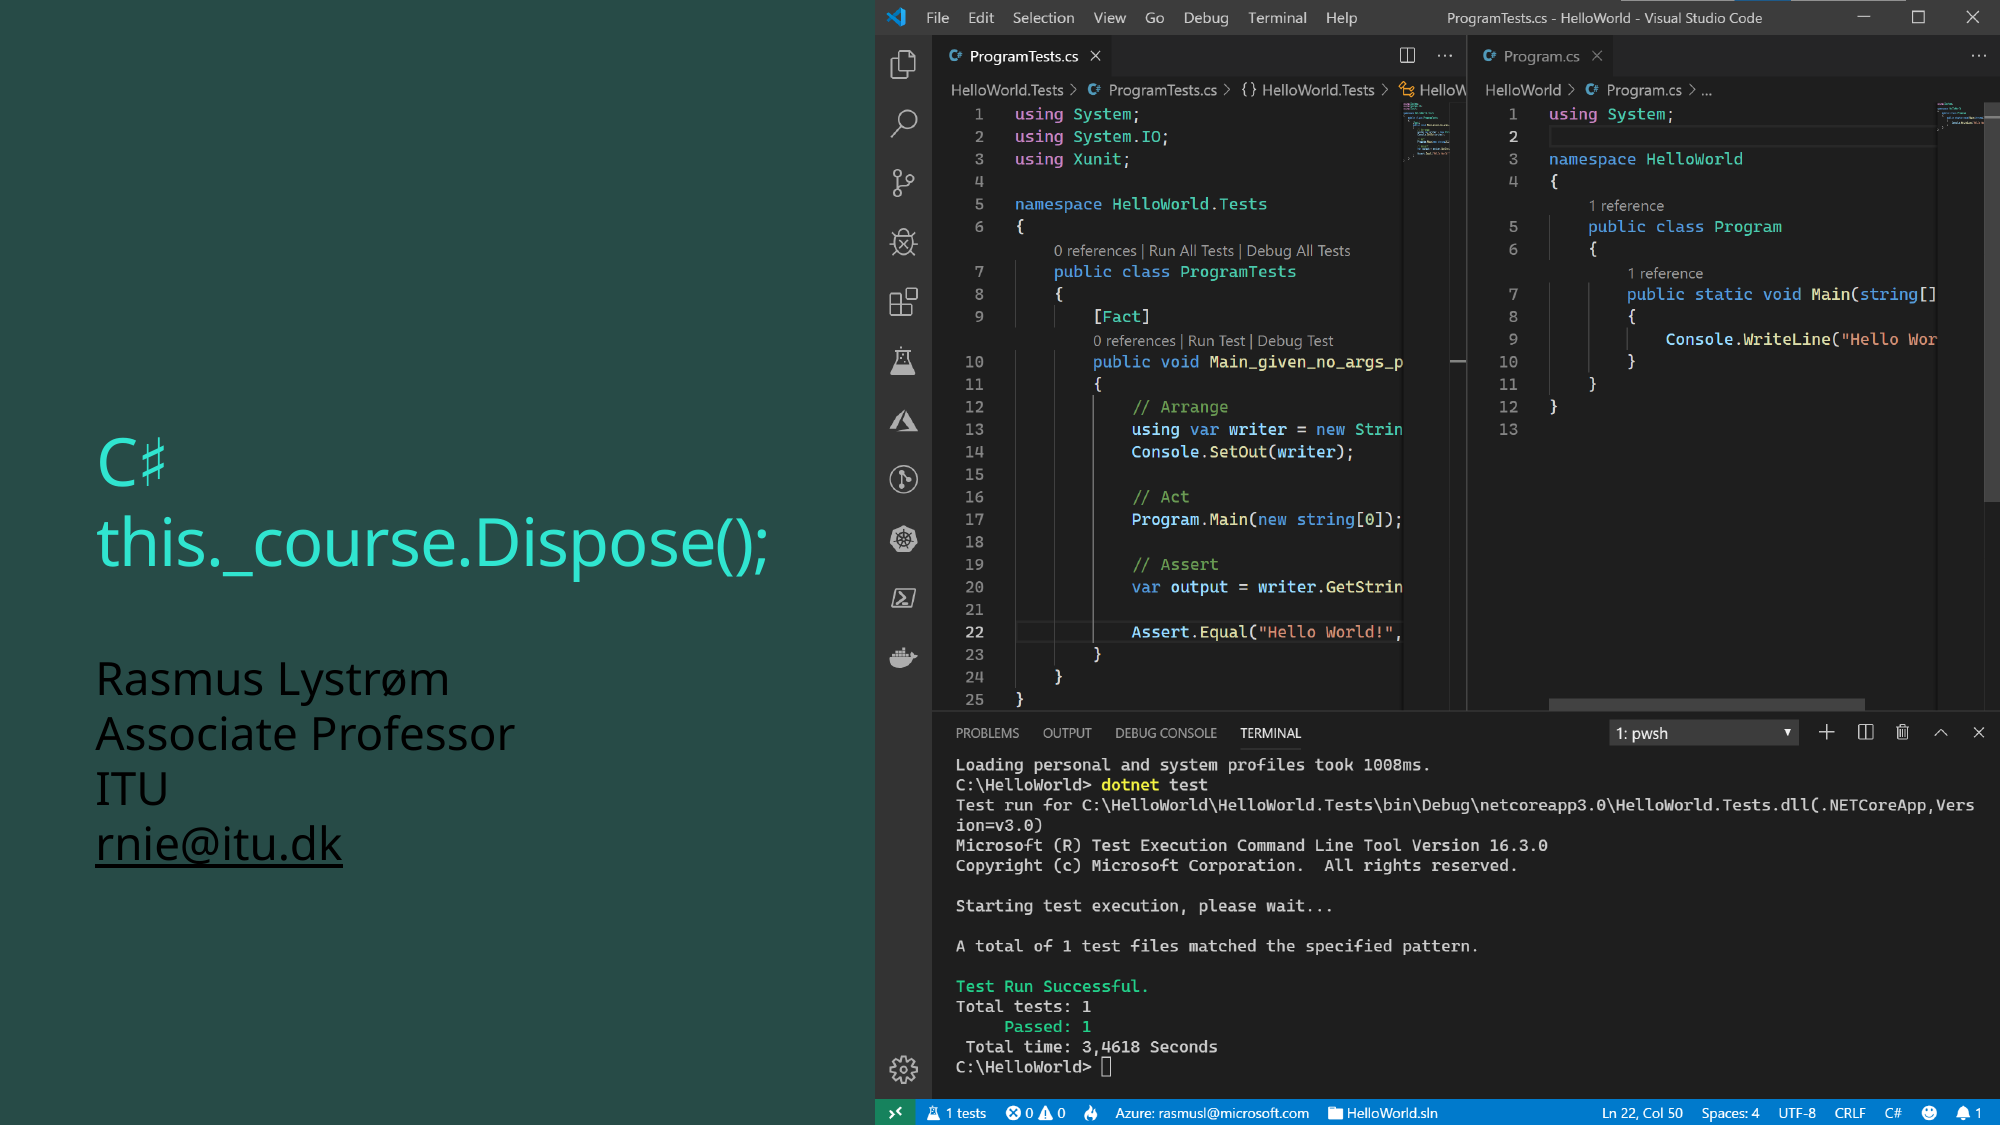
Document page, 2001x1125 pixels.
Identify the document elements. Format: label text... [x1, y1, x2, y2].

list Rasmus Lystrøm Associate Professor ITU rnie@itu.dk [95, 650, 779, 873]
title C♯ this._course.Dispose(); [96, 418, 781, 580]
picture [875, 0, 2000, 1125]
